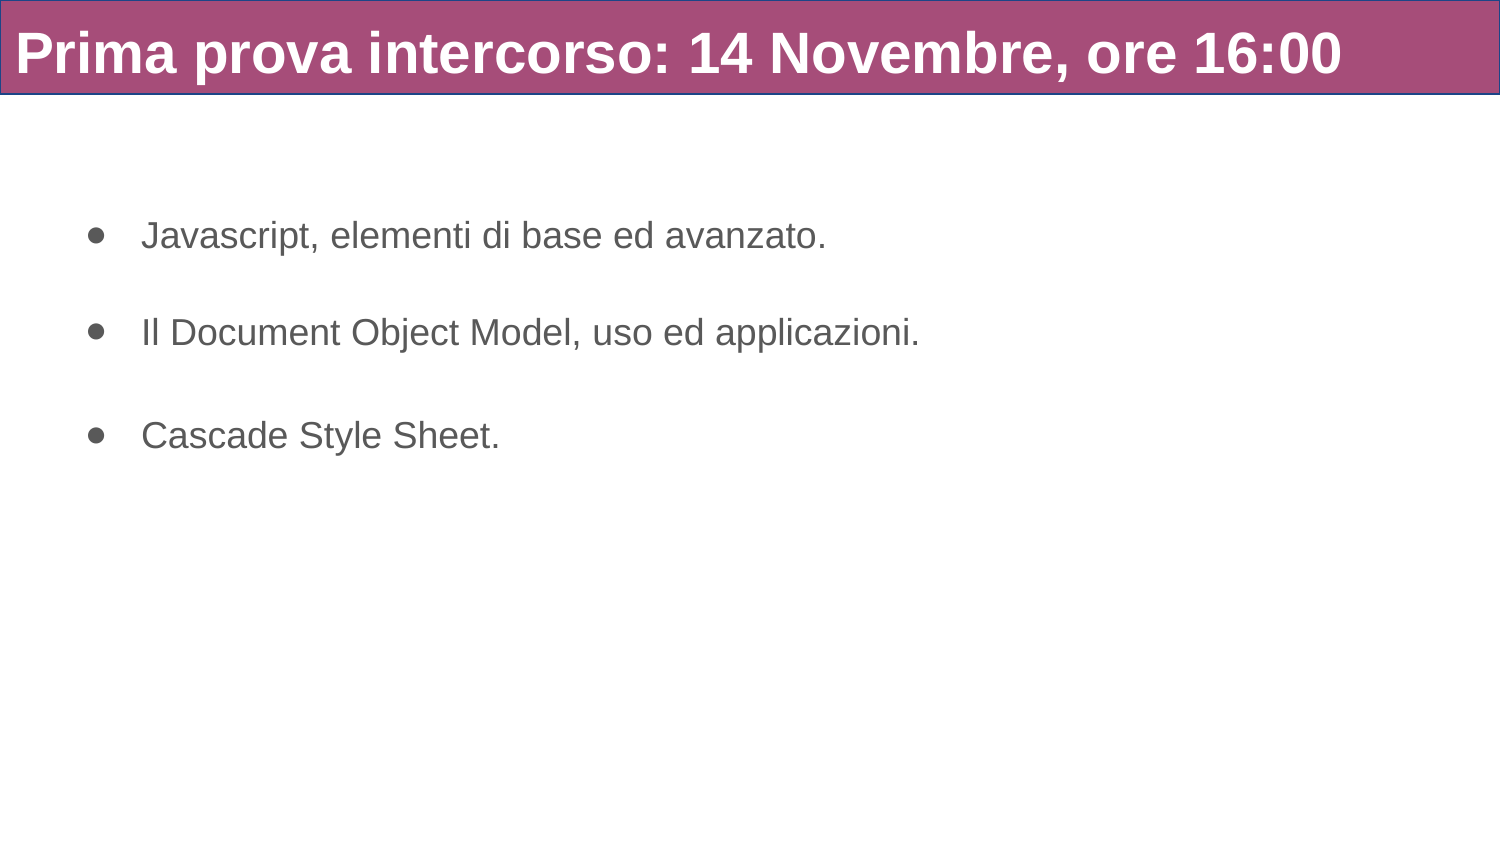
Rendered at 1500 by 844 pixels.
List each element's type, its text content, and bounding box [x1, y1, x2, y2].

title Prima prova intercorso: 14 Novembre, ore 16:00 [0, 0, 1500, 94]
list Javascript, elementi di base ed avanzato. Il Document Object Model, uso ed applicazioni. Cascade Style Sheet. [51, 189, 1449, 750]
